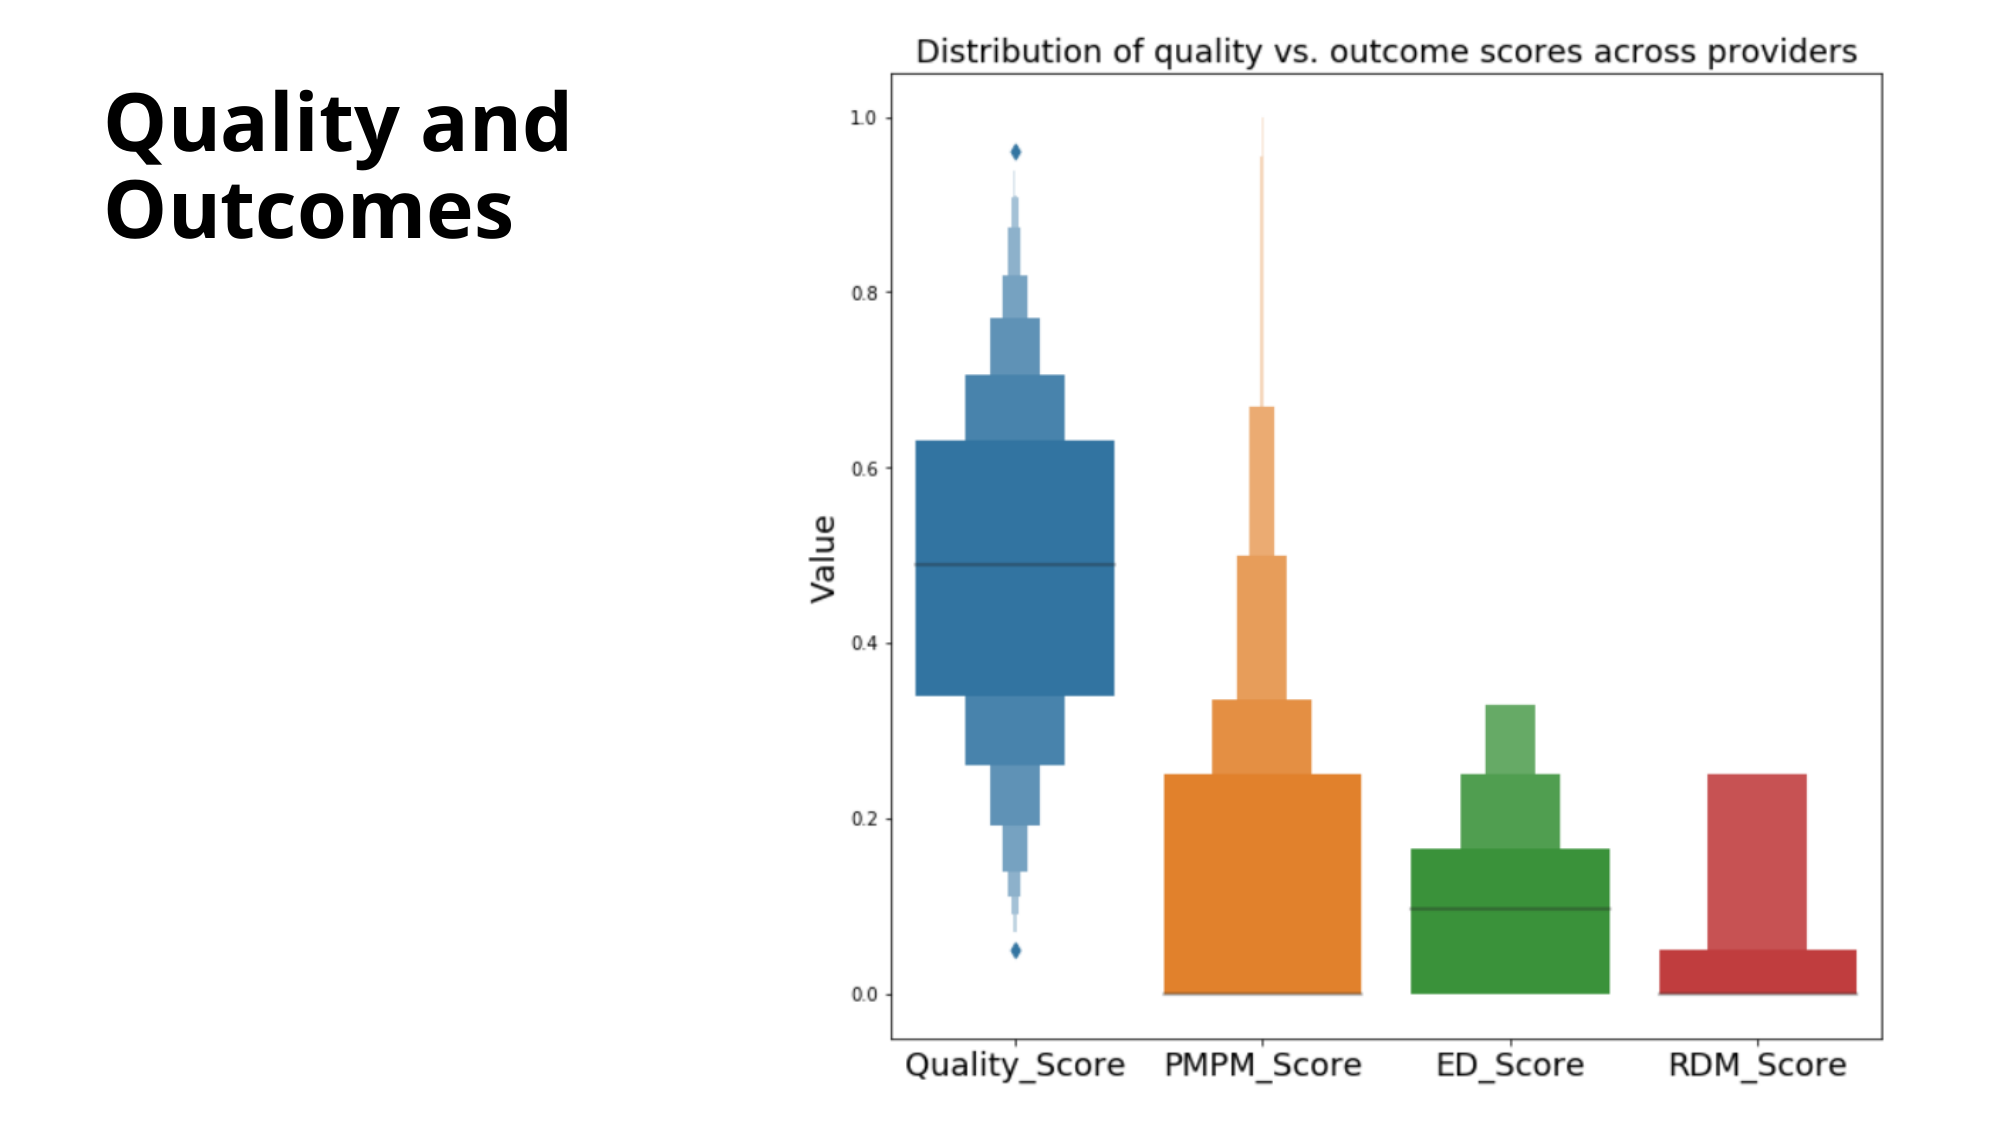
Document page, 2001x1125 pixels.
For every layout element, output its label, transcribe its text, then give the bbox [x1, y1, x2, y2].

title Quality and Outcomes [89, 59, 594, 278]
picture [800, 31, 1905, 1094]
